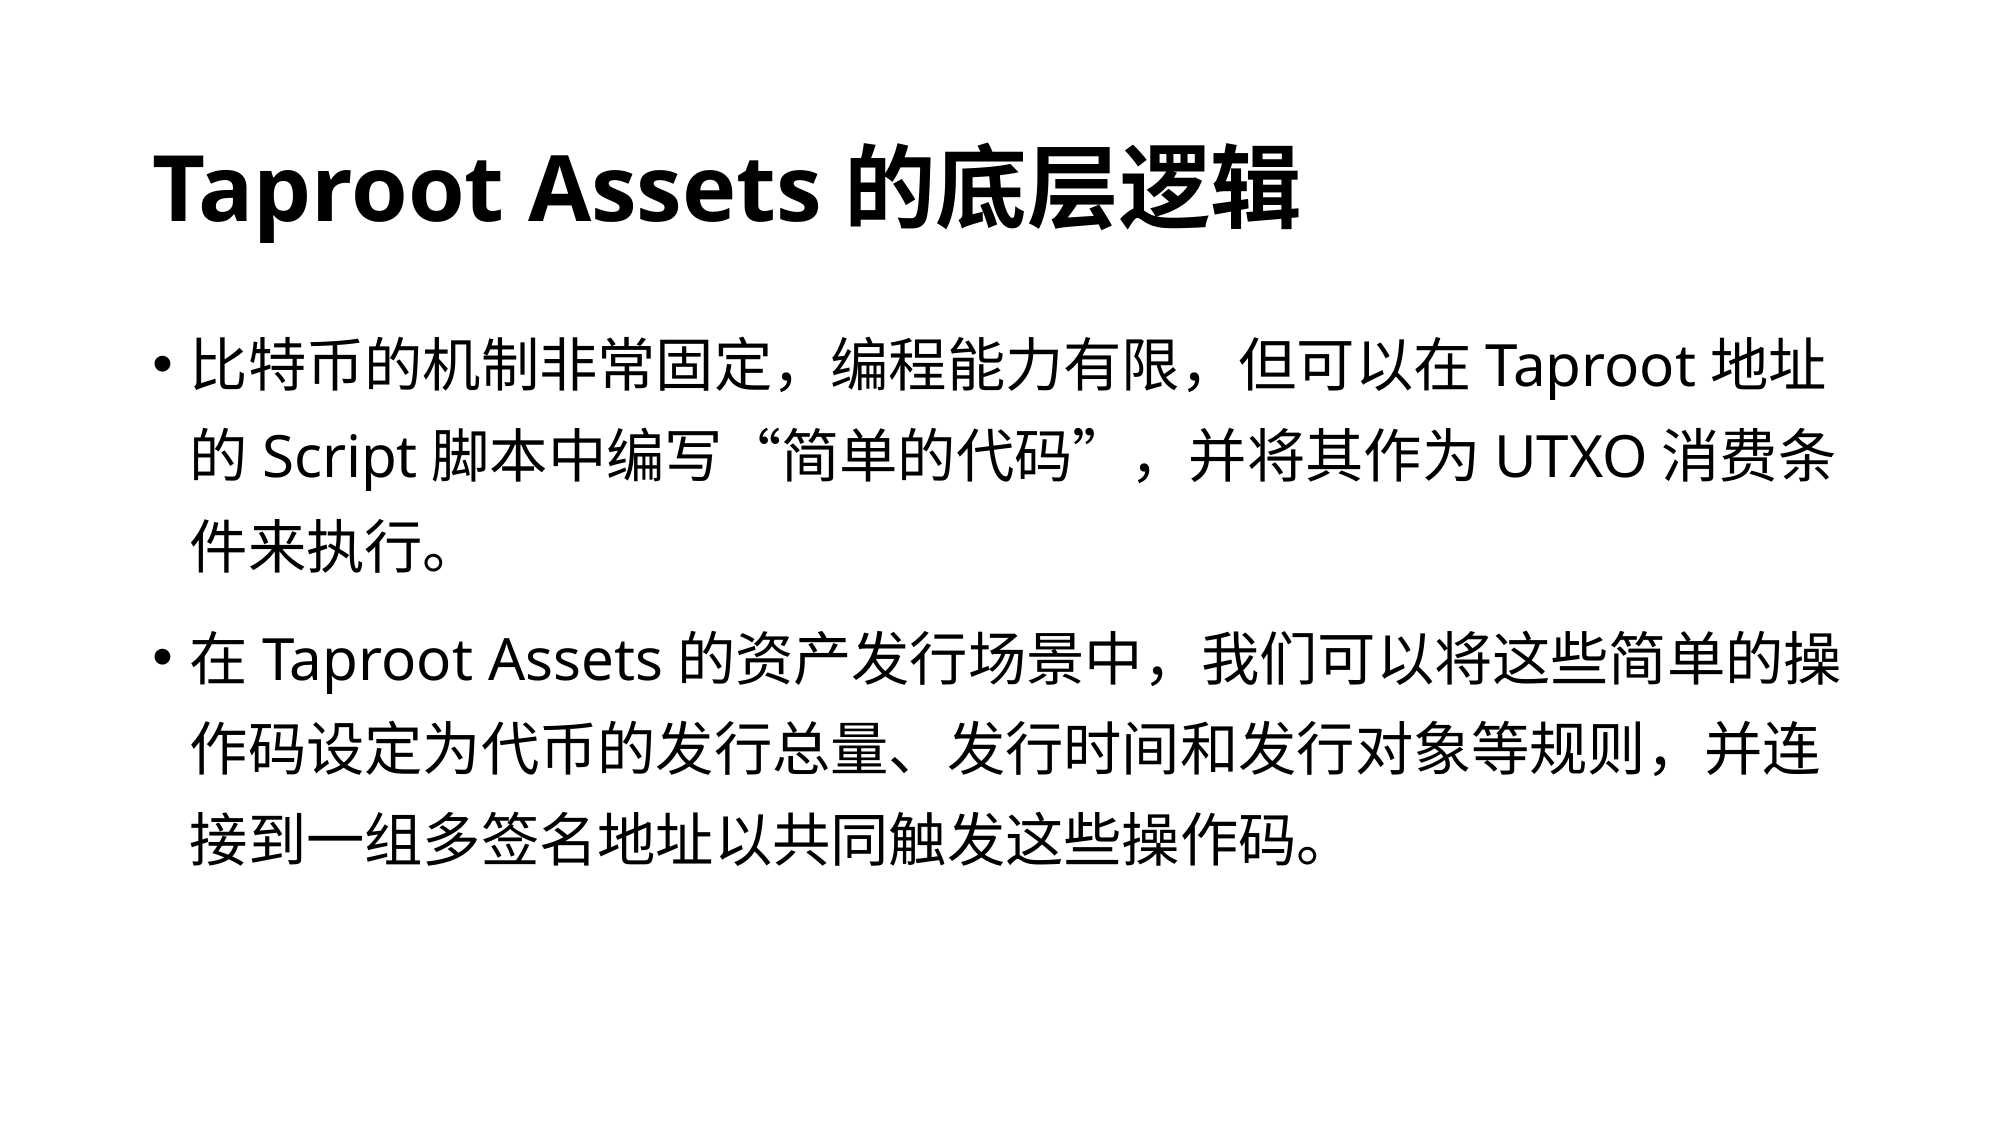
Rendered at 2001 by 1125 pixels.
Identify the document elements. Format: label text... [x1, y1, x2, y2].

list 比特币的机制非常固定，编程能力有限，但可以在Taproot地址的Script脚本中编写“简单的代码”，并将其作为UTXO消费条件来执行。 在Taproot Assets的资产发行场景中，我们可以将这些简单的操作码设定为代币的发行总量、发行时间和发行对象等规则，并连接到一组多签名地址以共同触发这些操作码。 [137, 299, 1863, 1014]
title Taproot Assets的底层逻辑 [137, 59, 1863, 278]
